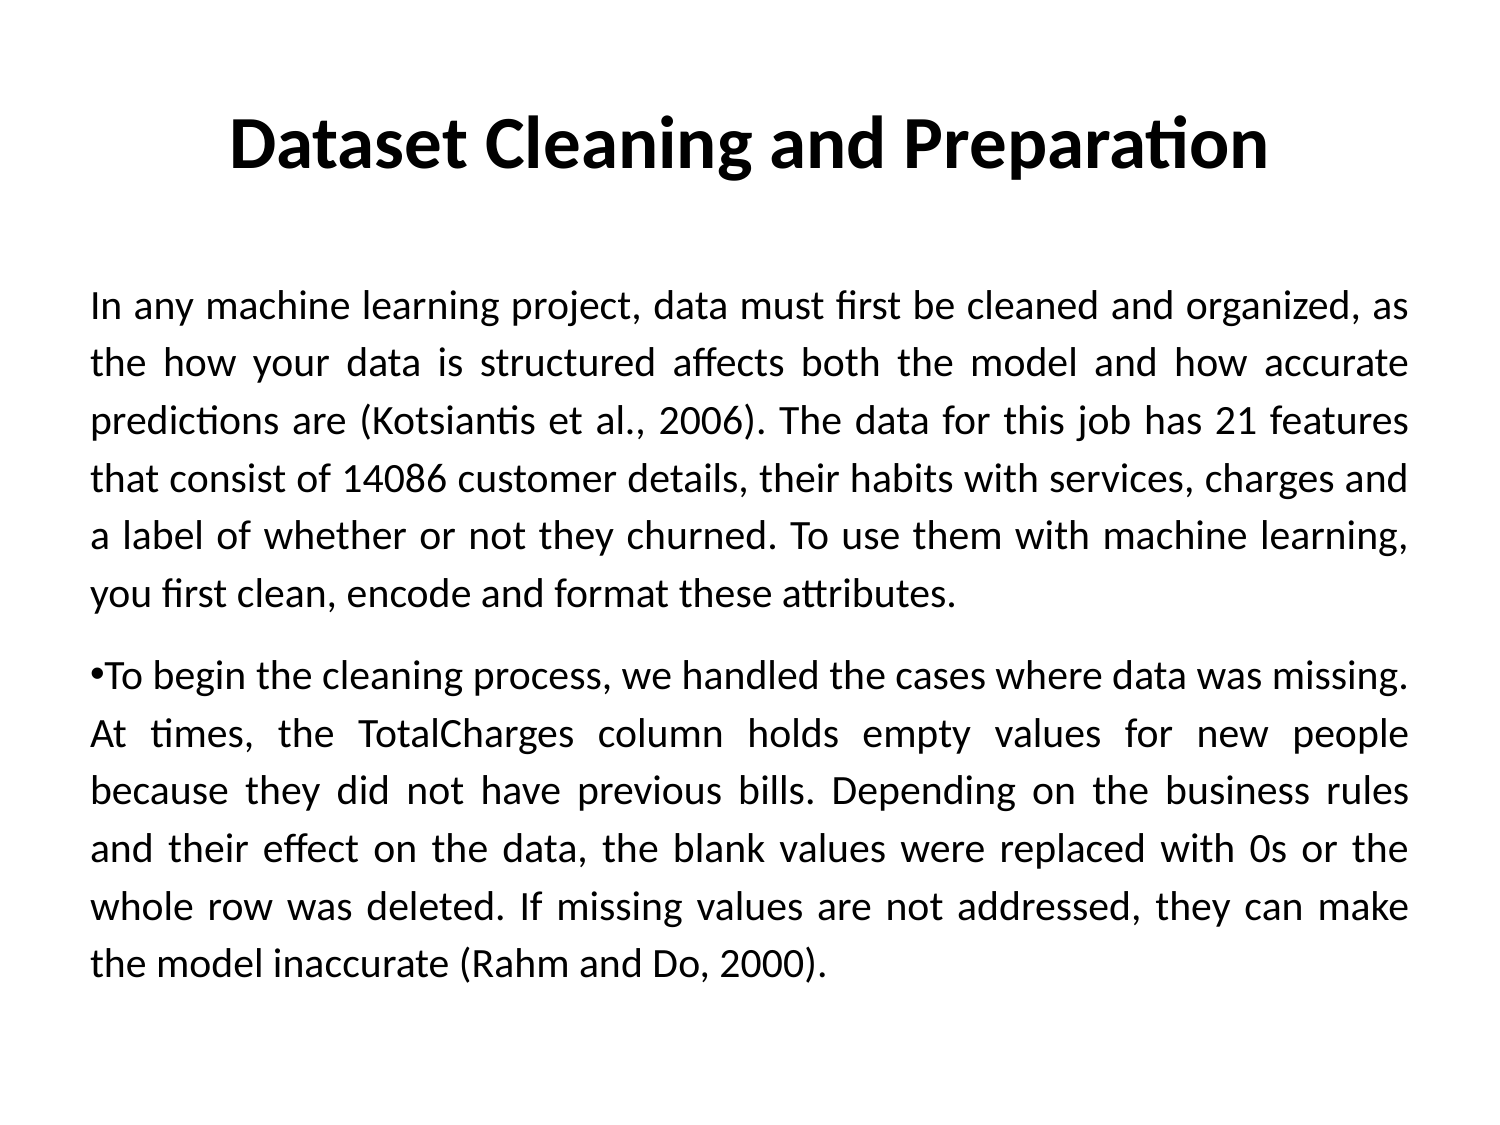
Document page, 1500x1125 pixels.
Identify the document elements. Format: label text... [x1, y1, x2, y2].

title Dataset Cleaning and Preparation [75, 45, 1425, 233]
list In any machine learning project, data must first be cleaned and organized, as the how your data is structured affects both the model and how accurate predictions are (Kotsiantis et al., 2006). The data for this job has 21 features that consist of 14086 customer details, their habits with services, charges and a label of whether or not they churned. To use them with machine learning, you first clean, encode and format these attributes. To begin the cleaning process, we handled the cases where data was missing. At times, the TotalCharges column holds empty values for new people because they did not have previous bills. Depending on the business rules and their effect on the data, the blank values were replaced with 0s or the whole row was deleted. If missing values are not addressed, they can make the model inaccurate (Rahm and Do, 2000). [75, 262, 1425, 1005]
